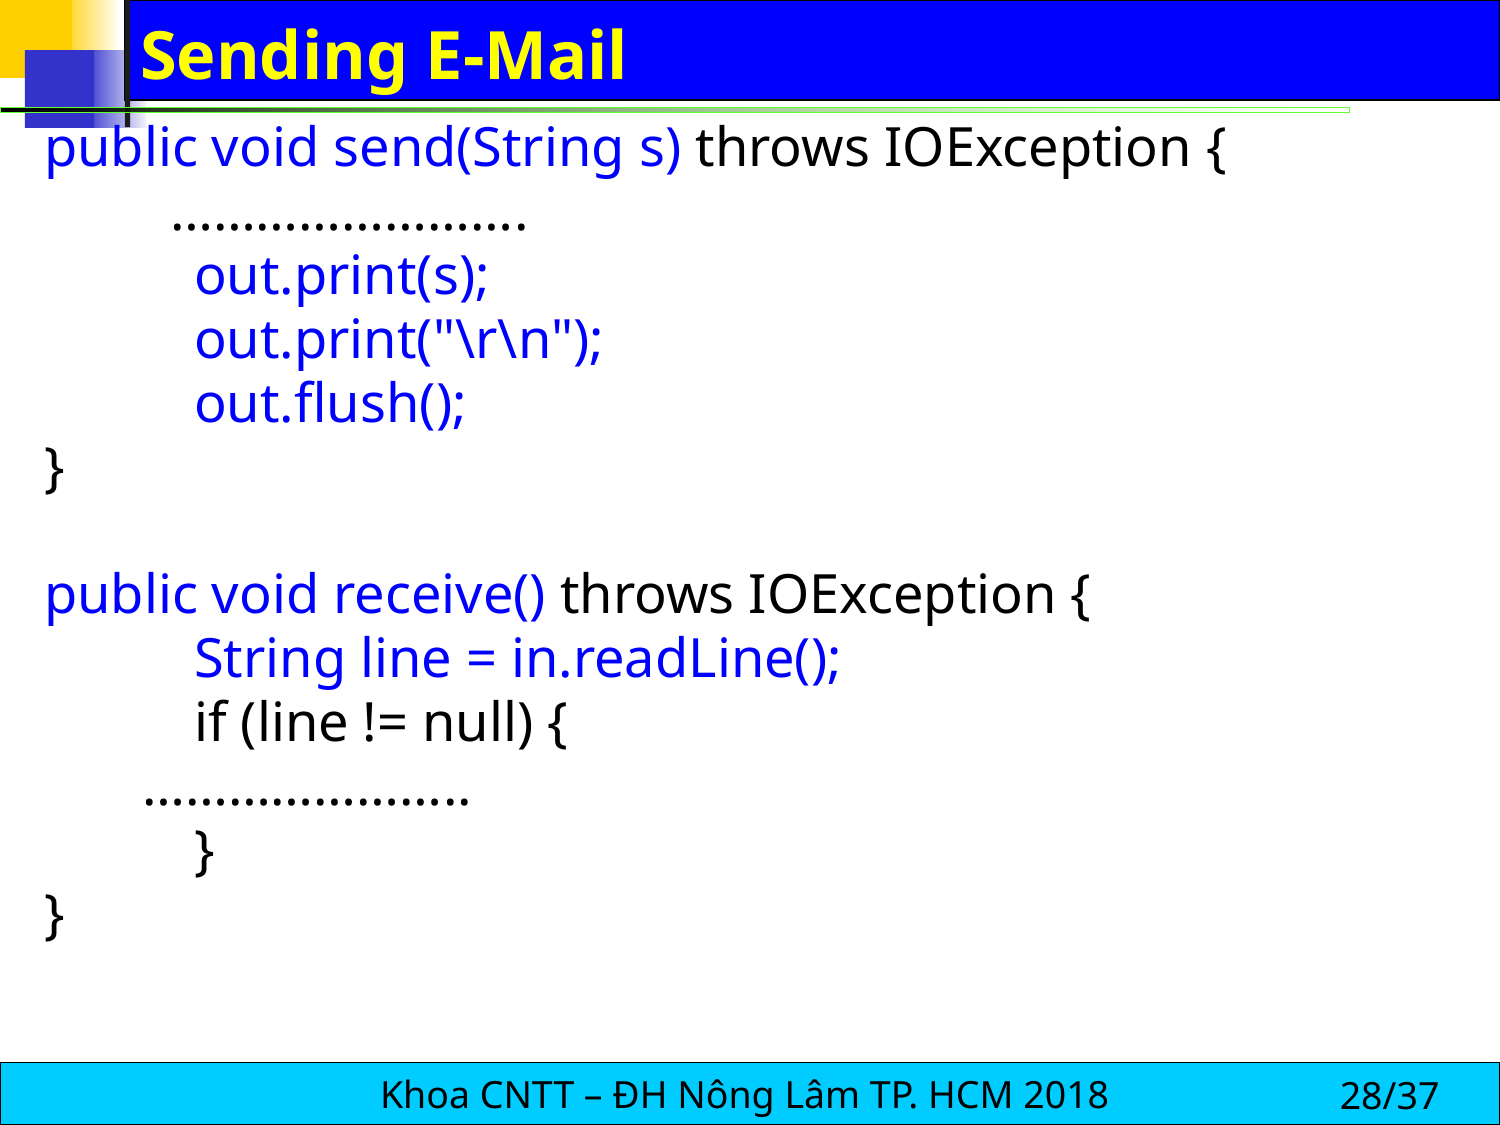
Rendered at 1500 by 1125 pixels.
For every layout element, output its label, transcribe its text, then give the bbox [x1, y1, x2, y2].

title Sending E-Mail [124, 12, 1467, 101]
list public void send(String s) throws IOException { ……………………. out.print(s); out.print("\r\n"); out.flush(); } public void receive() throws IOException { String line = in.readLine(); if (line != null) { ………………….. } } [0, 112, 1500, 1051]
